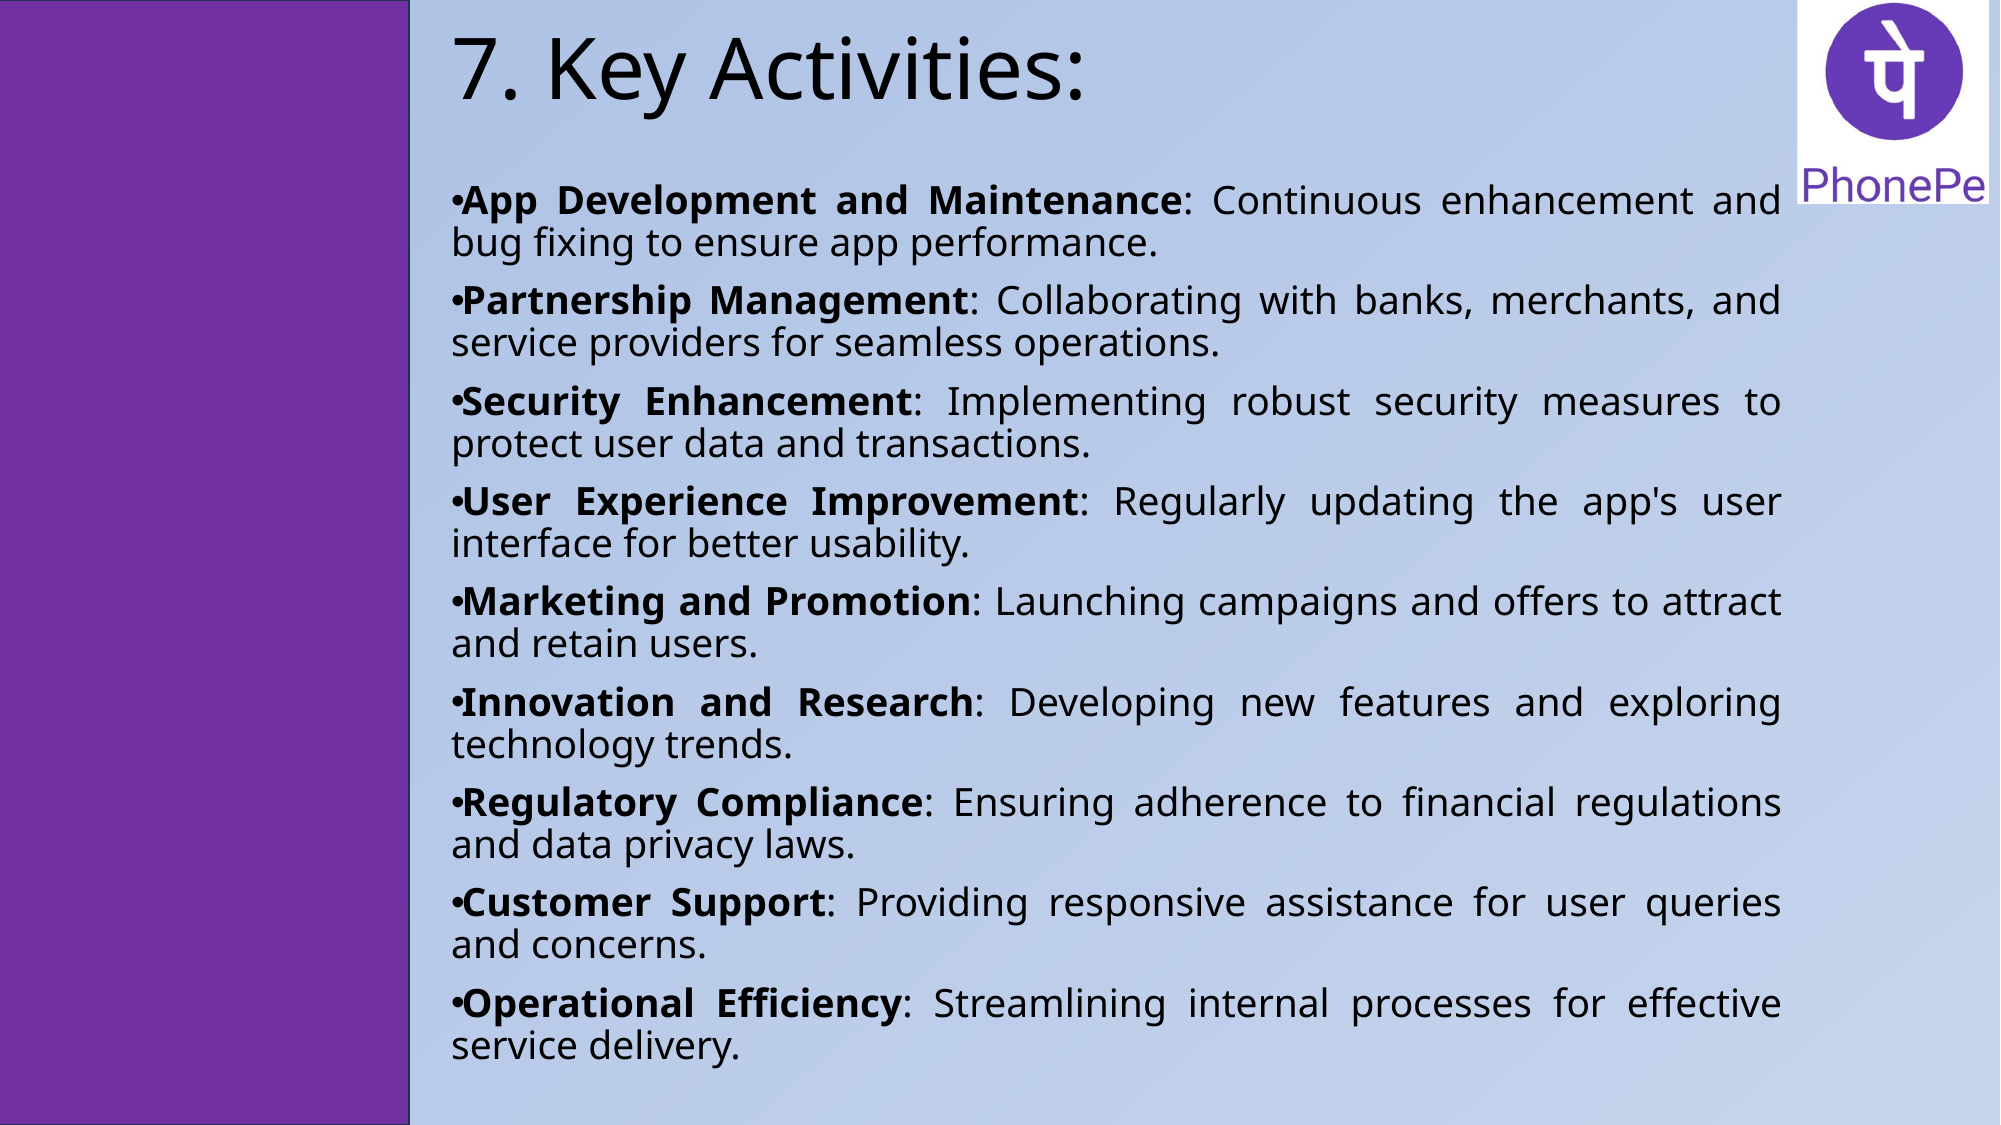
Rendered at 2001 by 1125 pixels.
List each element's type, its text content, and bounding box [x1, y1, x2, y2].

list App Development and Maintenance: Continuous enhancement and bug fixing to ensure app performance. Partnership Management: Collaborating with banks, merchants, and service providers for seamless operations. Security Enhancement: Implementing robust security measures to protect user data and transactions. User Experience Improvement: Regularly updating the app's user interface for better usability. Marketing and Promotion: Launching campaigns and offers to attract and retain users. Innovation and Research: Developing new features and exploring technology trends. Regulatory Compliance: Ensuring adherence to financial regulations and data privacy laws. Customer Support: Providing responsive assistance for user queries and concerns. Operational Efficiency: Streamlining internal processes for effective service delivery. [435, 173, 1798, 1085]
title 7. Key Activities: [435, 18, 1337, 127]
picture [1797, 0, 1989, 204]
text_box [0, 0, 410, 1125]
